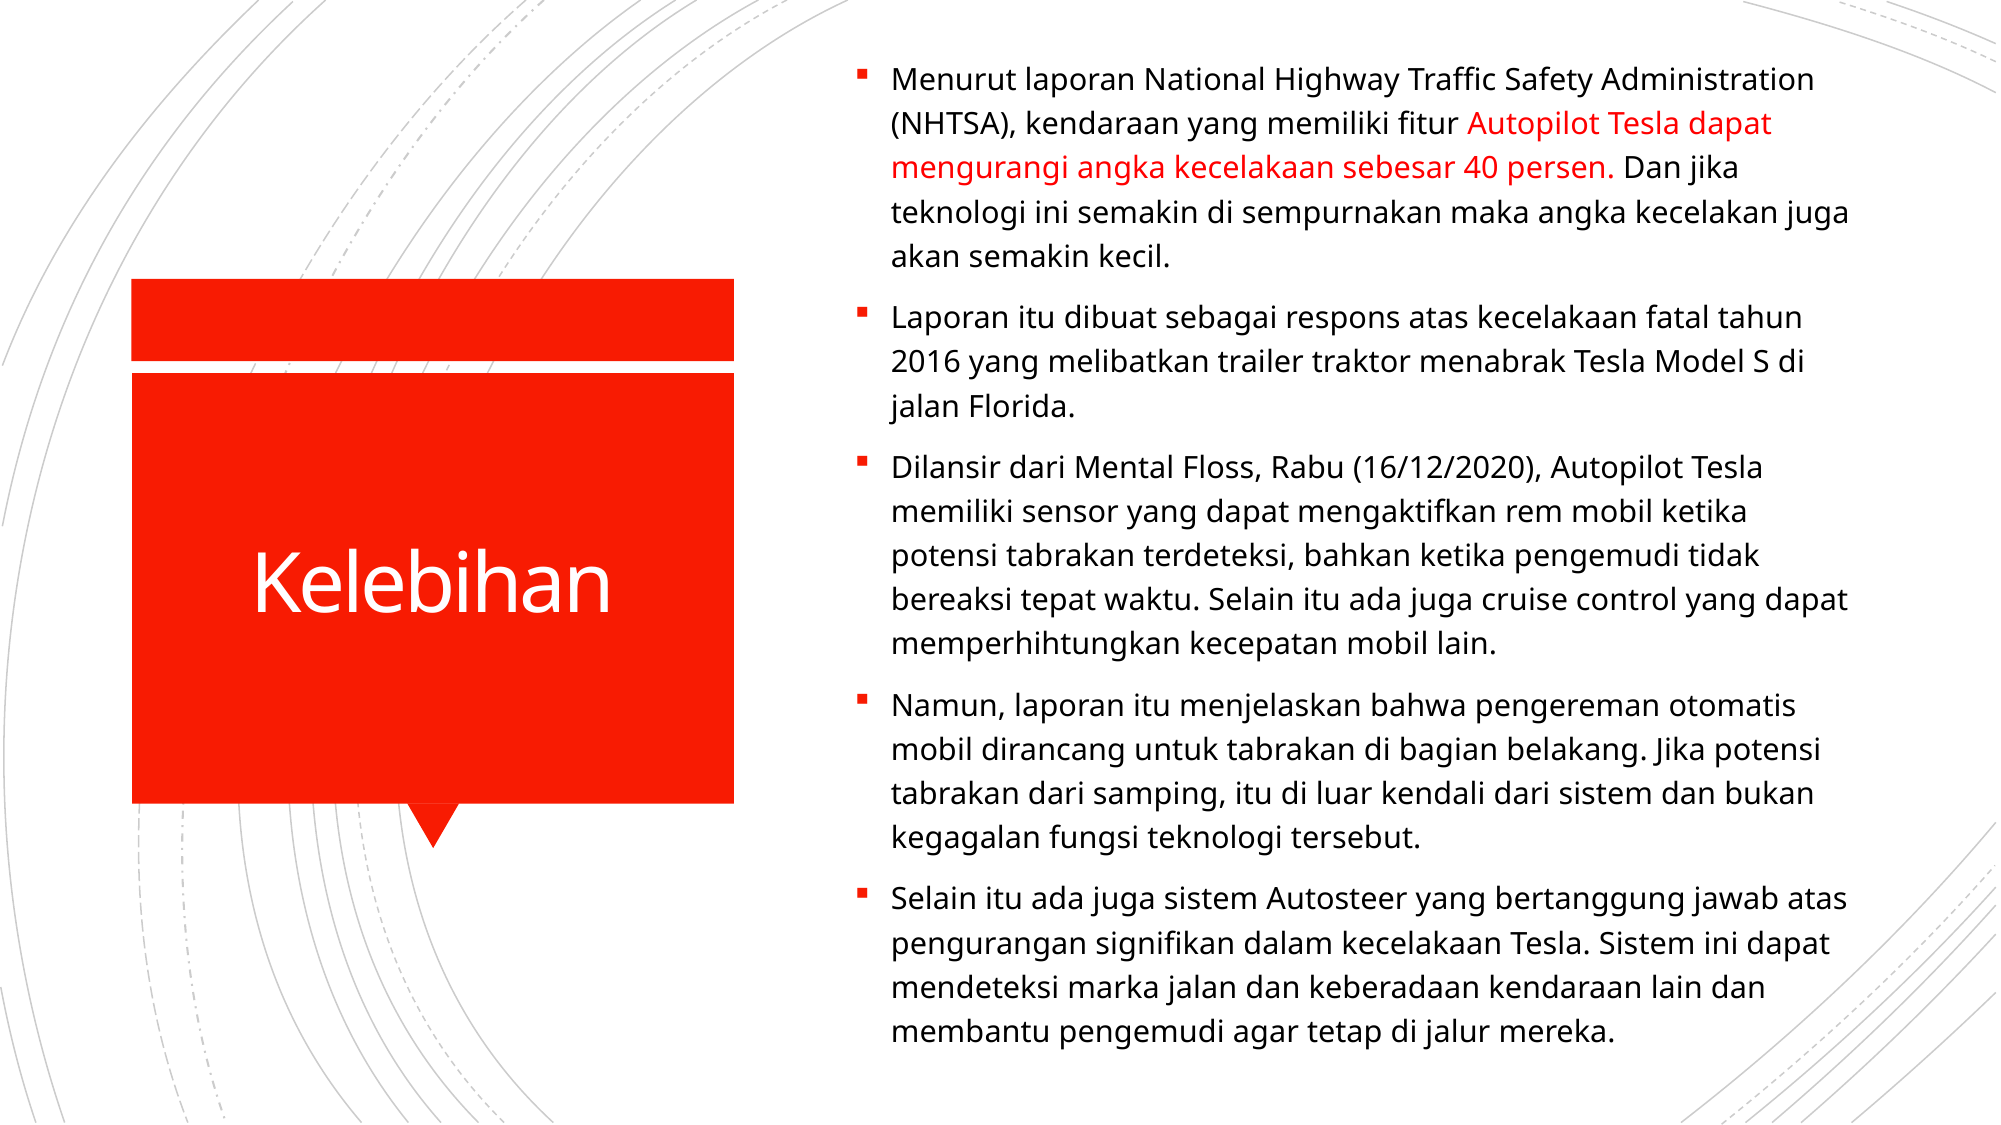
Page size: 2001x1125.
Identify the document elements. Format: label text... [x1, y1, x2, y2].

list Menurut laporan National Highway Traffic Safety Administration (NHTSA), kendaraan yang memiliki fitur Autopilot Tesla dapat mengurangi angka kecelakaan sebesar 40 persen. Dan jika teknologi ini semakin di sempurnakan maka angka kecelakan juga akan semakin kecil. Laporan itu dibuat sebagai respons atas kecelakaan fatal tahun 2016 yang melibatkan trailer traktor menabrak Tesla Model S di jalan Florida. Dilansir dari Mental Floss, Rabu (16/12/2020), Autopilot Tesla memiliki sensor yang dapat mengaktifkan rem mobil ketika potensi tabrakan terdeteksi, bahkan ketika pengemudi tidak bereaksi tepat waktu. Selain itu ada juga cruise control yang dapat memperhihtungkan kecepatan mobil lain. Namun, laporan itu menjelaskan bahwa pengereman otomatis mobil dirancang untuk tabrakan di bagian belakang. Jika potensi tabrakan dari samping, itu di luar kendali dari sistem dan bukan kegagalan fungsi teknologi tersebut. Selain itu ada juga sistem Autosteer yang bertanggung jawab atas pengurangan signifikan dalam kecelakaan Tesla. Sistem ini dapat mendeteksi marka jalan dan keberadaan kendaraan lain dan membantu pengemudi agar tetap di jalur mereka. [839, 41, 1871, 1060]
title Kelebihan [145, 385, 720, 789]
